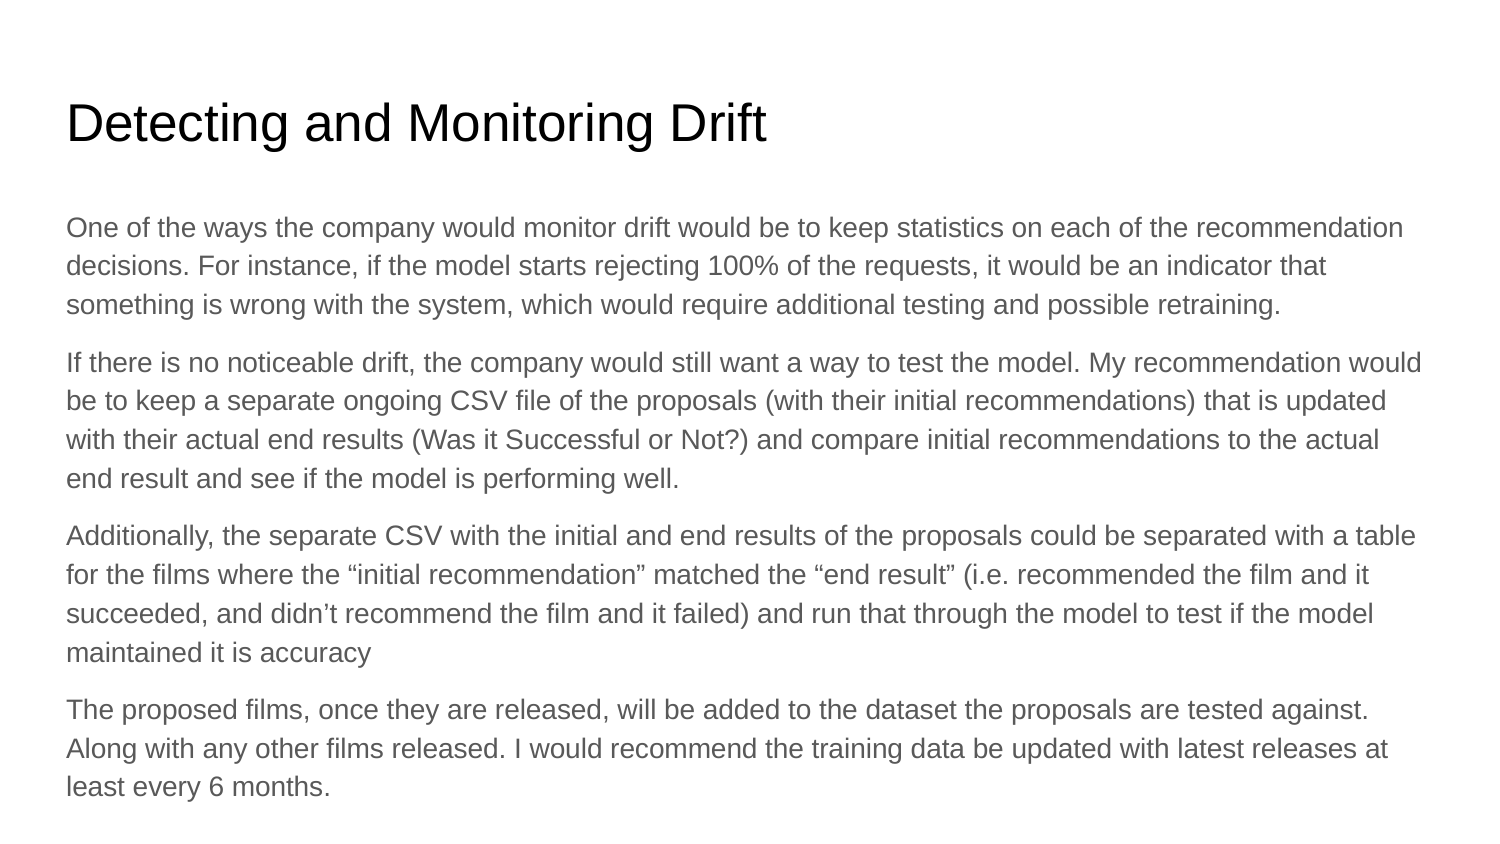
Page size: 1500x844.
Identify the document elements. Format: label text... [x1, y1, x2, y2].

list One of the ways the company would monitor drift would be to keep statistics on each of the recommendation decisions. For instance, if the model starts rejecting 100% of the requests, it would be an indicator that something is wrong with the system, which would require additional testing and possible retraining. If there is no noticeable drift, the company would still want a way to test the model. My recommendation would be to keep a separate ongoing CSV file of the proposals (with their initial recommendations) that is updated with their actual end results (Was it Successful or Not?) and compare initial recommendations to the actual end result and see if the model is performing well. Additionally, the separate CSV with the initial and end results of the proposals could be separated with a table for the films where the “initial recommendation” matched the “end result” (i.e. recommended the film and it succeeded, and didn’t recommend the film and it failed) and run that through the model to test if the model maintained it is accuracy The proposed films, once they are released, will be added to the dataset the proposals are tested against. Along with any other films released. I would recommend the training data be updated with latest releases at least every 6 months. [51, 189, 1449, 829]
title Detecting and Monitoring Drift [51, 72, 1449, 167]
